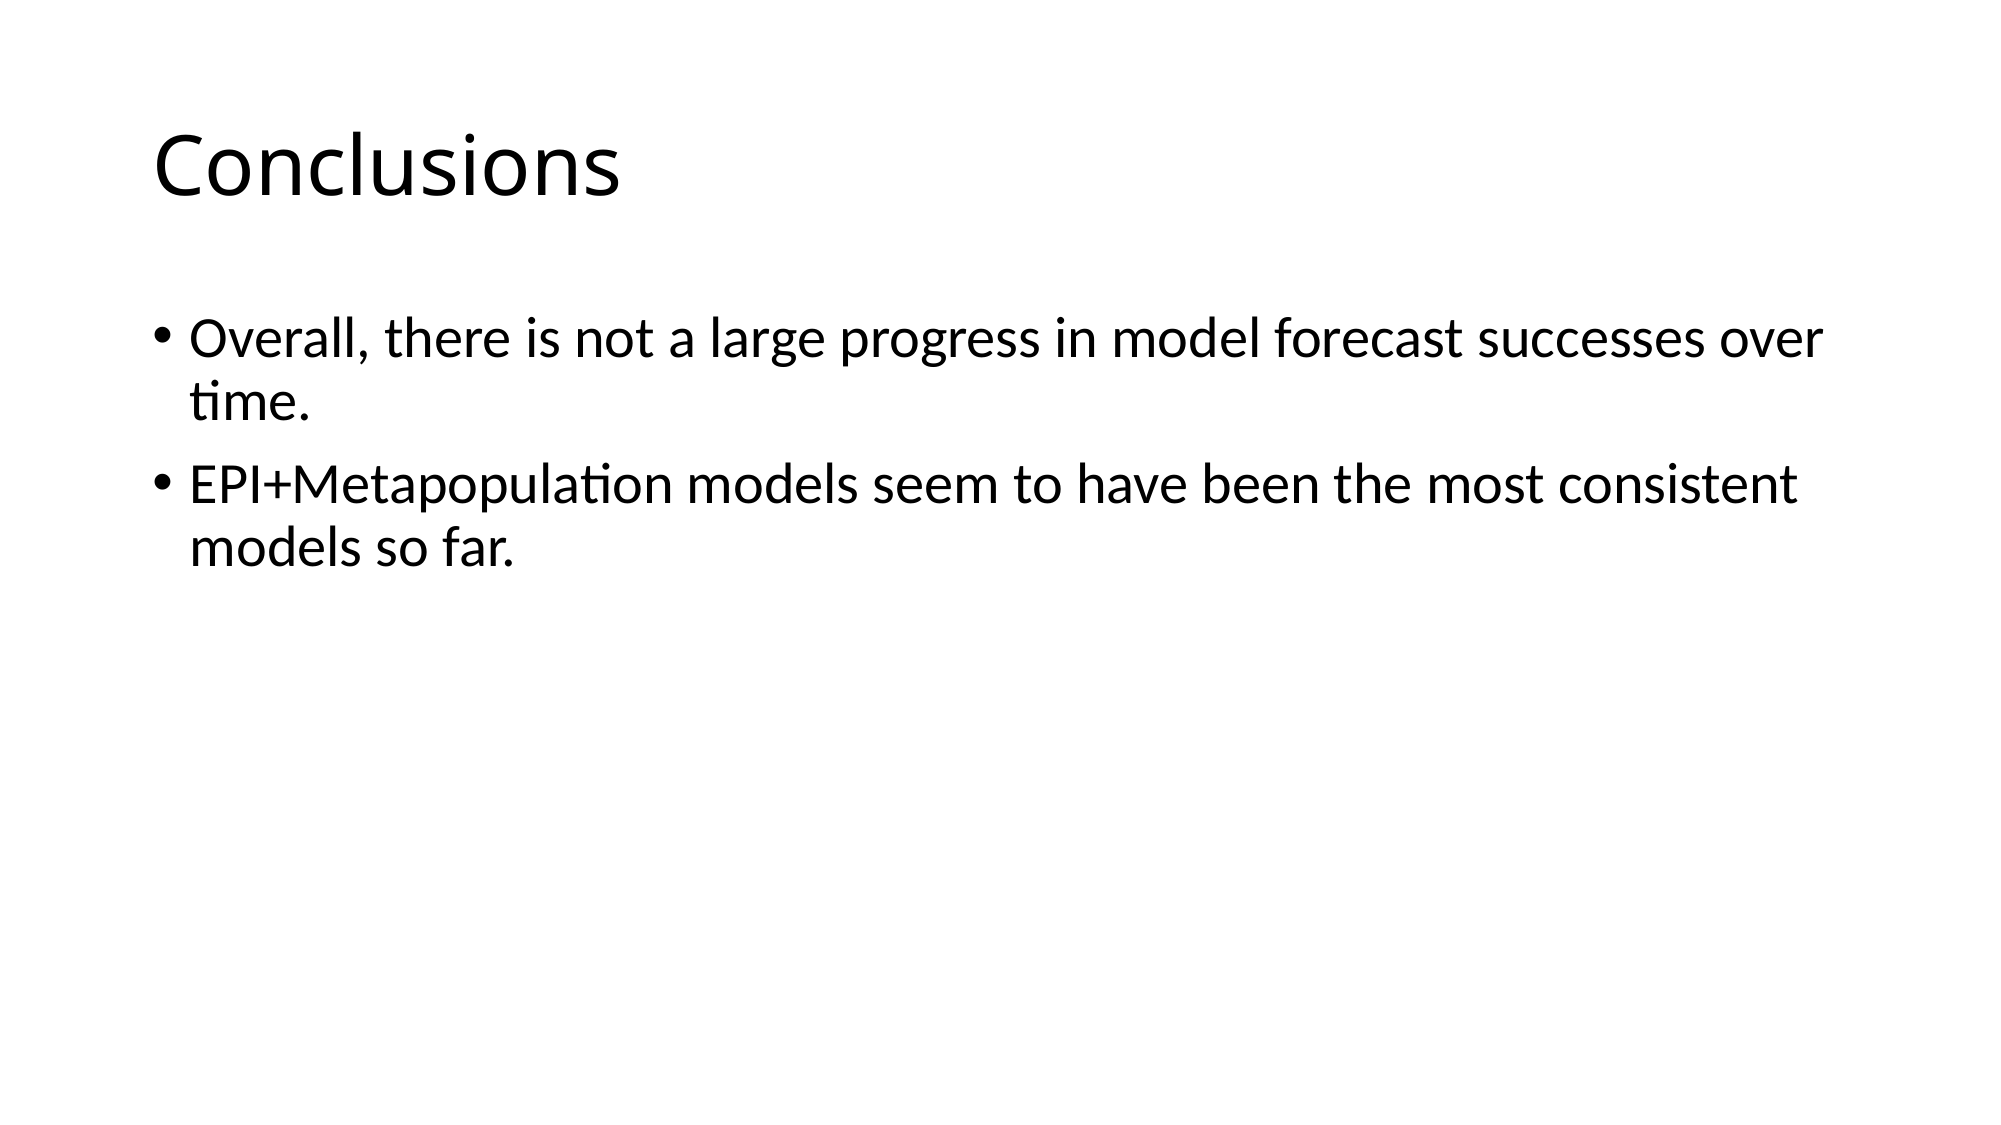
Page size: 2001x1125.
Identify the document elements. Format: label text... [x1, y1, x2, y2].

title Conclusions [137, 59, 1863, 278]
list Overall, there is not a large progress in model forecast successes over time. EPI+Metapopulation models seem to have been the most consistent models so far. [137, 299, 1863, 1014]
